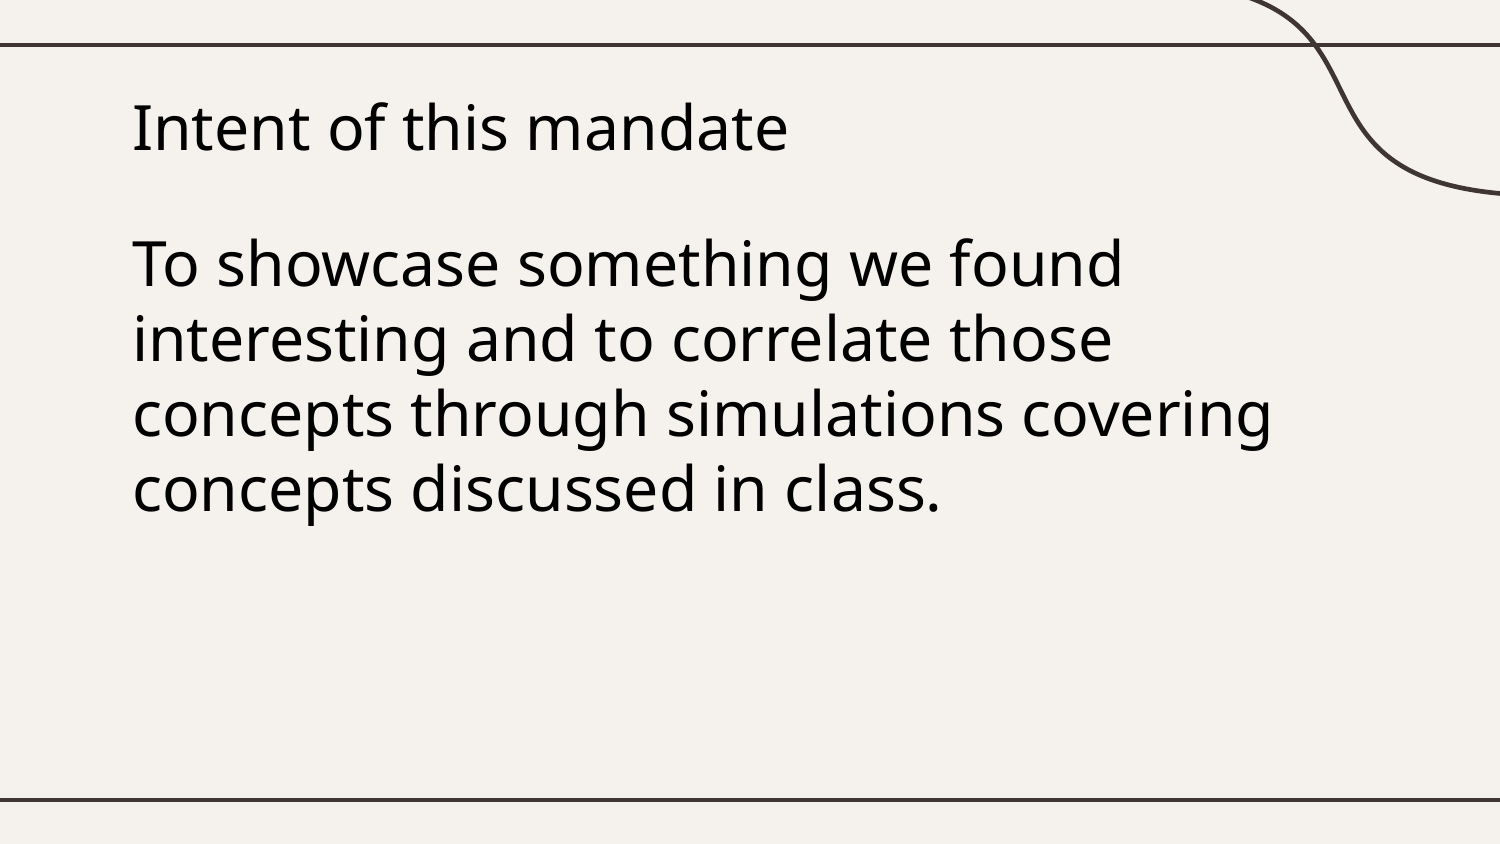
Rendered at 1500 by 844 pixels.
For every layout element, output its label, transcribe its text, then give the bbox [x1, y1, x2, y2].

list To showcase something we found interesting and to correlate those concepts through simulations covering concepts discussed in class. [116, 208, 1383, 750]
title Intent of this mandate [116, 72, 890, 167]
